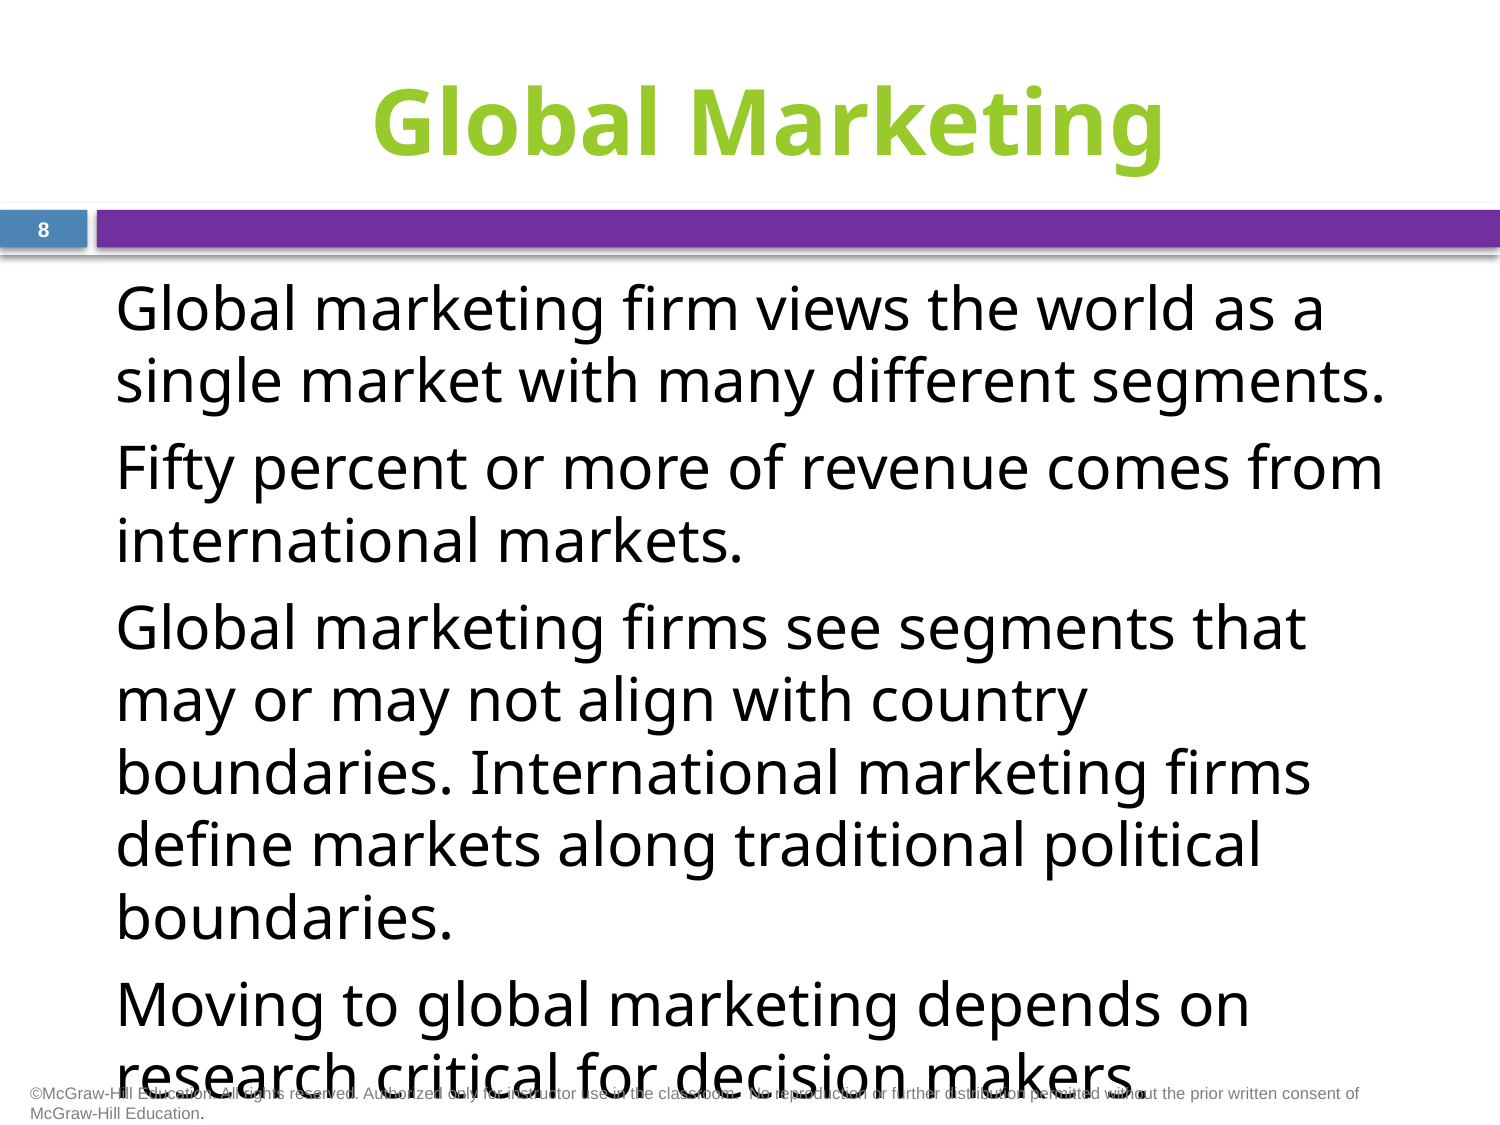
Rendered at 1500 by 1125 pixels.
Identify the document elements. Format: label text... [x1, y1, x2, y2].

footer ©McGraw-Hill Education. All rights reserved. Authorized only for instructor use in the classroom. No reproduction or further distribution permitted without the prior written consent of McGraw-Hill Education. [15, 1072, 1438, 1125]
list Global marketing firm views the world as a single market with many different segments. Fifty percent or more of revenue comes from international markets. Global marketing firms see segments that may or may not align with country boundaries. International marketing firms define markets along traditional political boundaries. Moving to global marketing depends on research critical for decision makers. [100, 262, 1439, 1073]
title Global Marketing [100, 37, 1439, 201]
slide_number 8 [0, 208, 88, 249]
